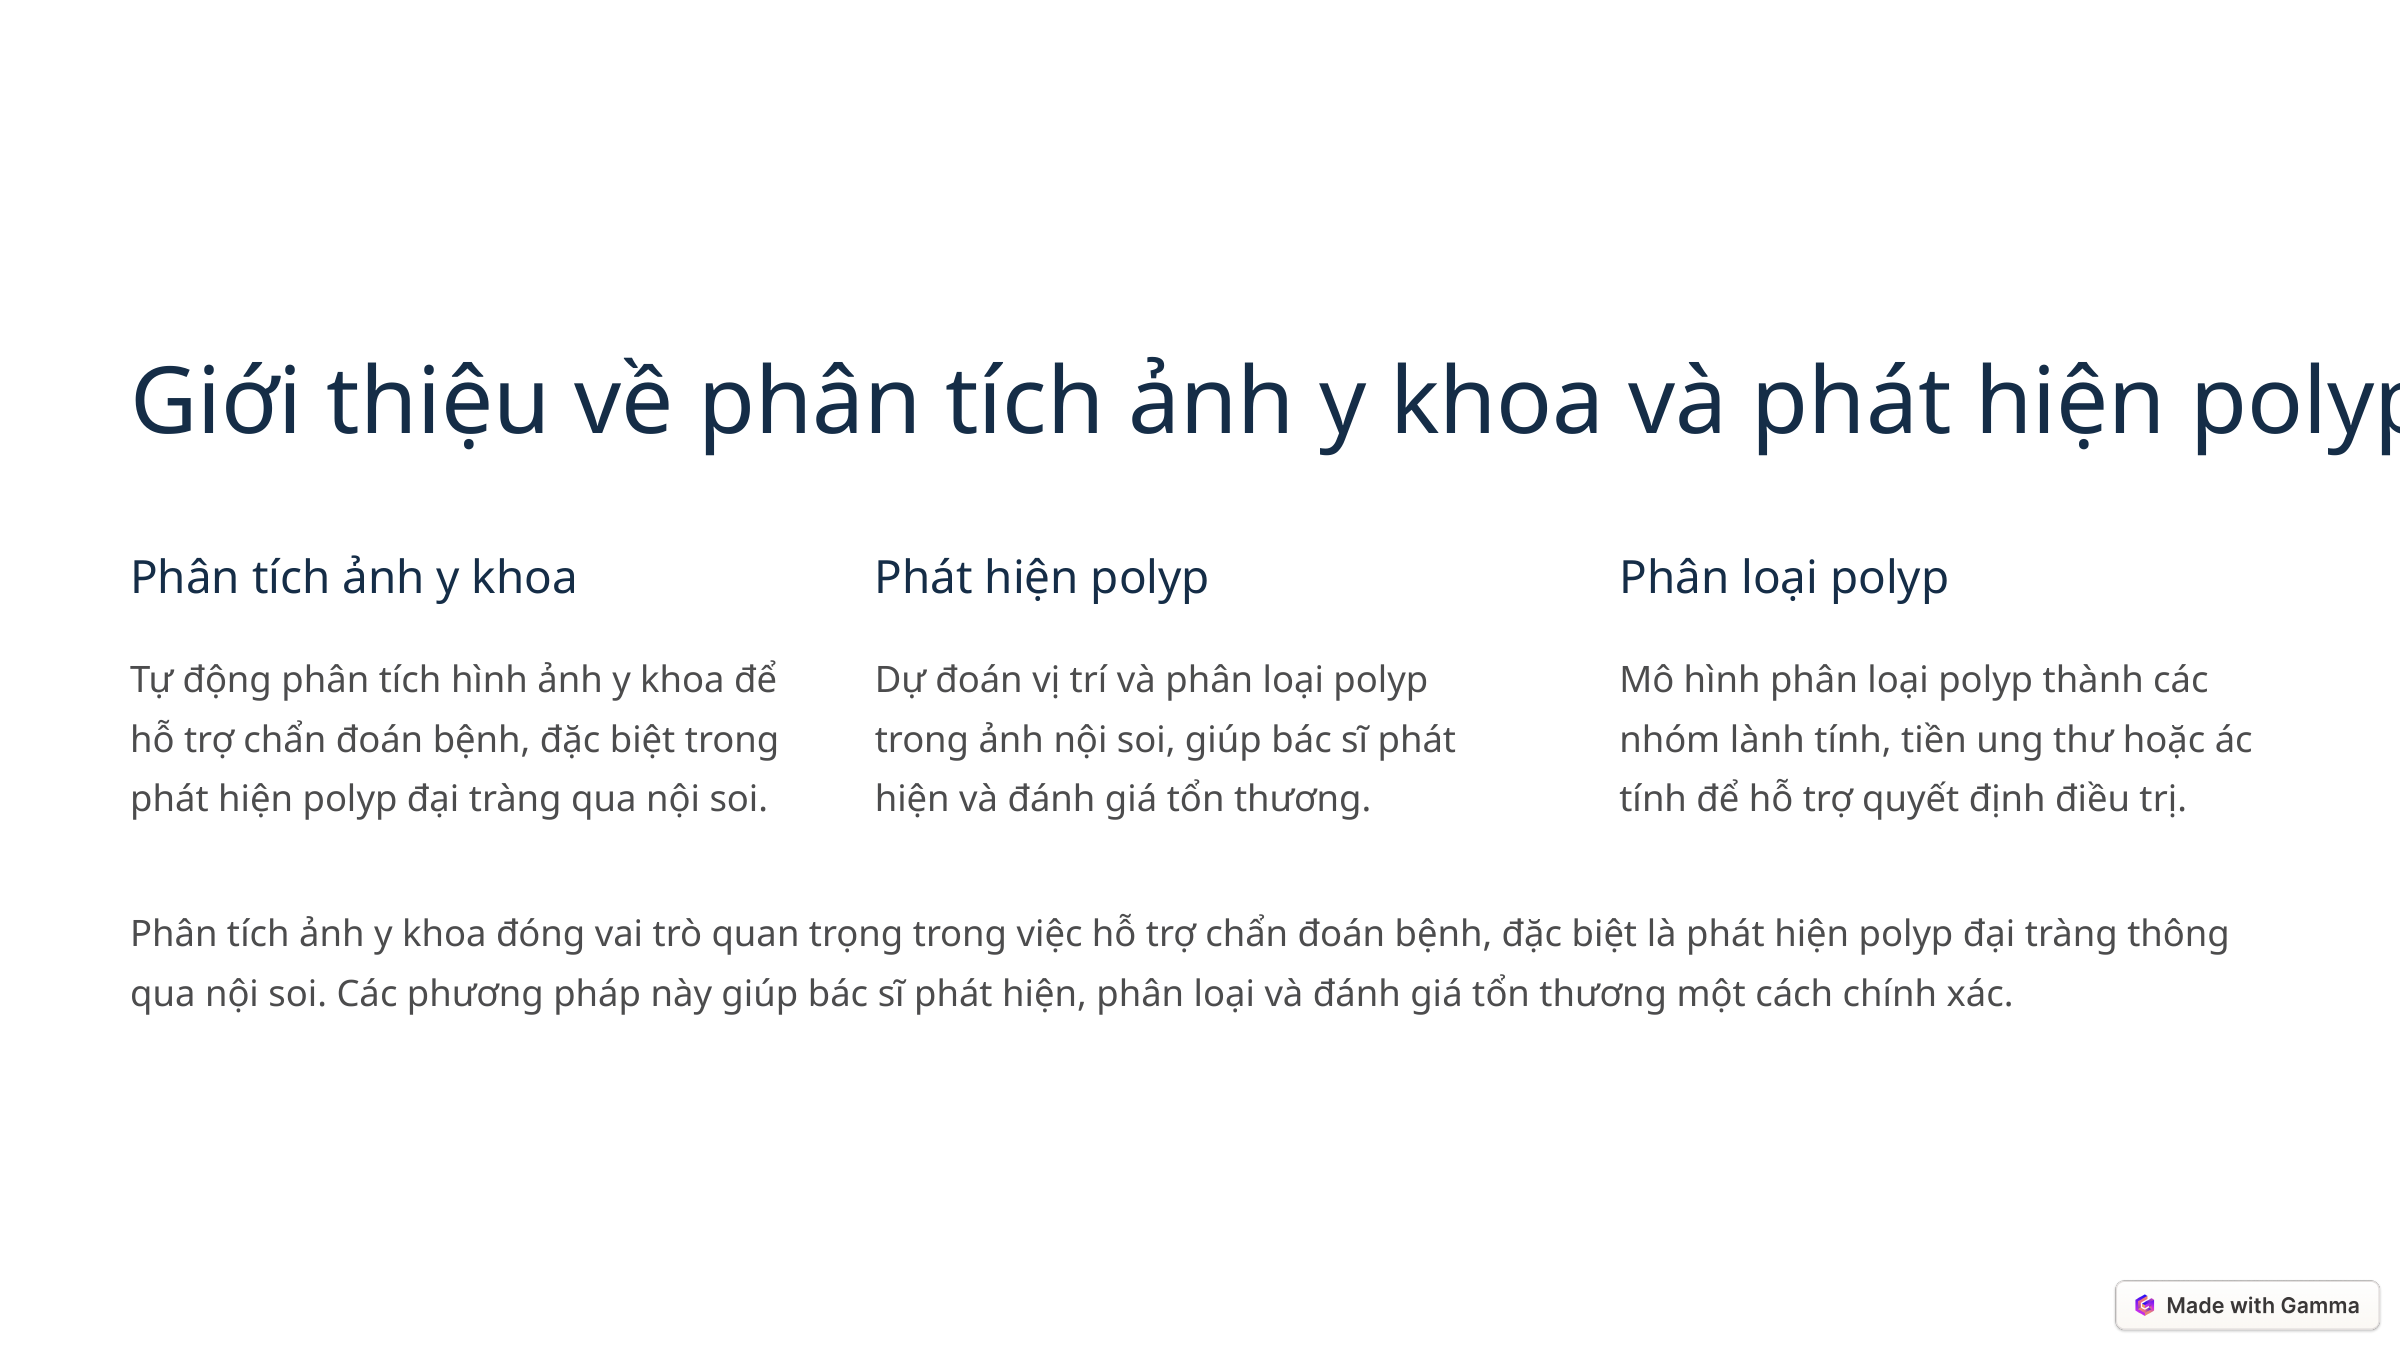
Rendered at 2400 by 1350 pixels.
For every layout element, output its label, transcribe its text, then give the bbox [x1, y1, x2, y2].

text_box Phân tích ảnh y khoa đóng vai trò quan trọng trong việc hỗ trợ chẩn đoán bệnh, đặc biệt là phát hiện polyp đại tràng thông qua nội soi. Các phương pháp này giúp bác sĩ phát hiện, phân loại và đánh giá tổn thương một cách chính xác. [130, 894, 2270, 1014]
text_box Dự đoán vị trí và phân loại polyp trong ảnh nội soi, giúp bác sĩ phát hiện và đánh giá tổn thương. [874, 640, 1528, 820]
text_box Mô hình phân loại polyp thành các nhóm lành tính, tiền ung thư hoặc ác tính để hỗ trợ quyết định điều trị. [1619, 640, 2272, 820]
text_box Giới thiệu về phân tích ảnh y khoa và phát hiện polyp [130, 336, 2168, 453]
text_box Phát hiện polyp [874, 545, 1340, 604]
text_box Tự động phân tích hình ảnh y khoa để hỗ trợ chẩn đoán bệnh, đặc biệt trong phát hiện polyp đại tràng qua nội soi. [130, 640, 783, 820]
text_box Phân tích ảnh y khoa [130, 545, 596, 604]
picture [2106, 1271, 2389, 1339]
text_box Phân loại polyp [1619, 545, 2085, 604]
